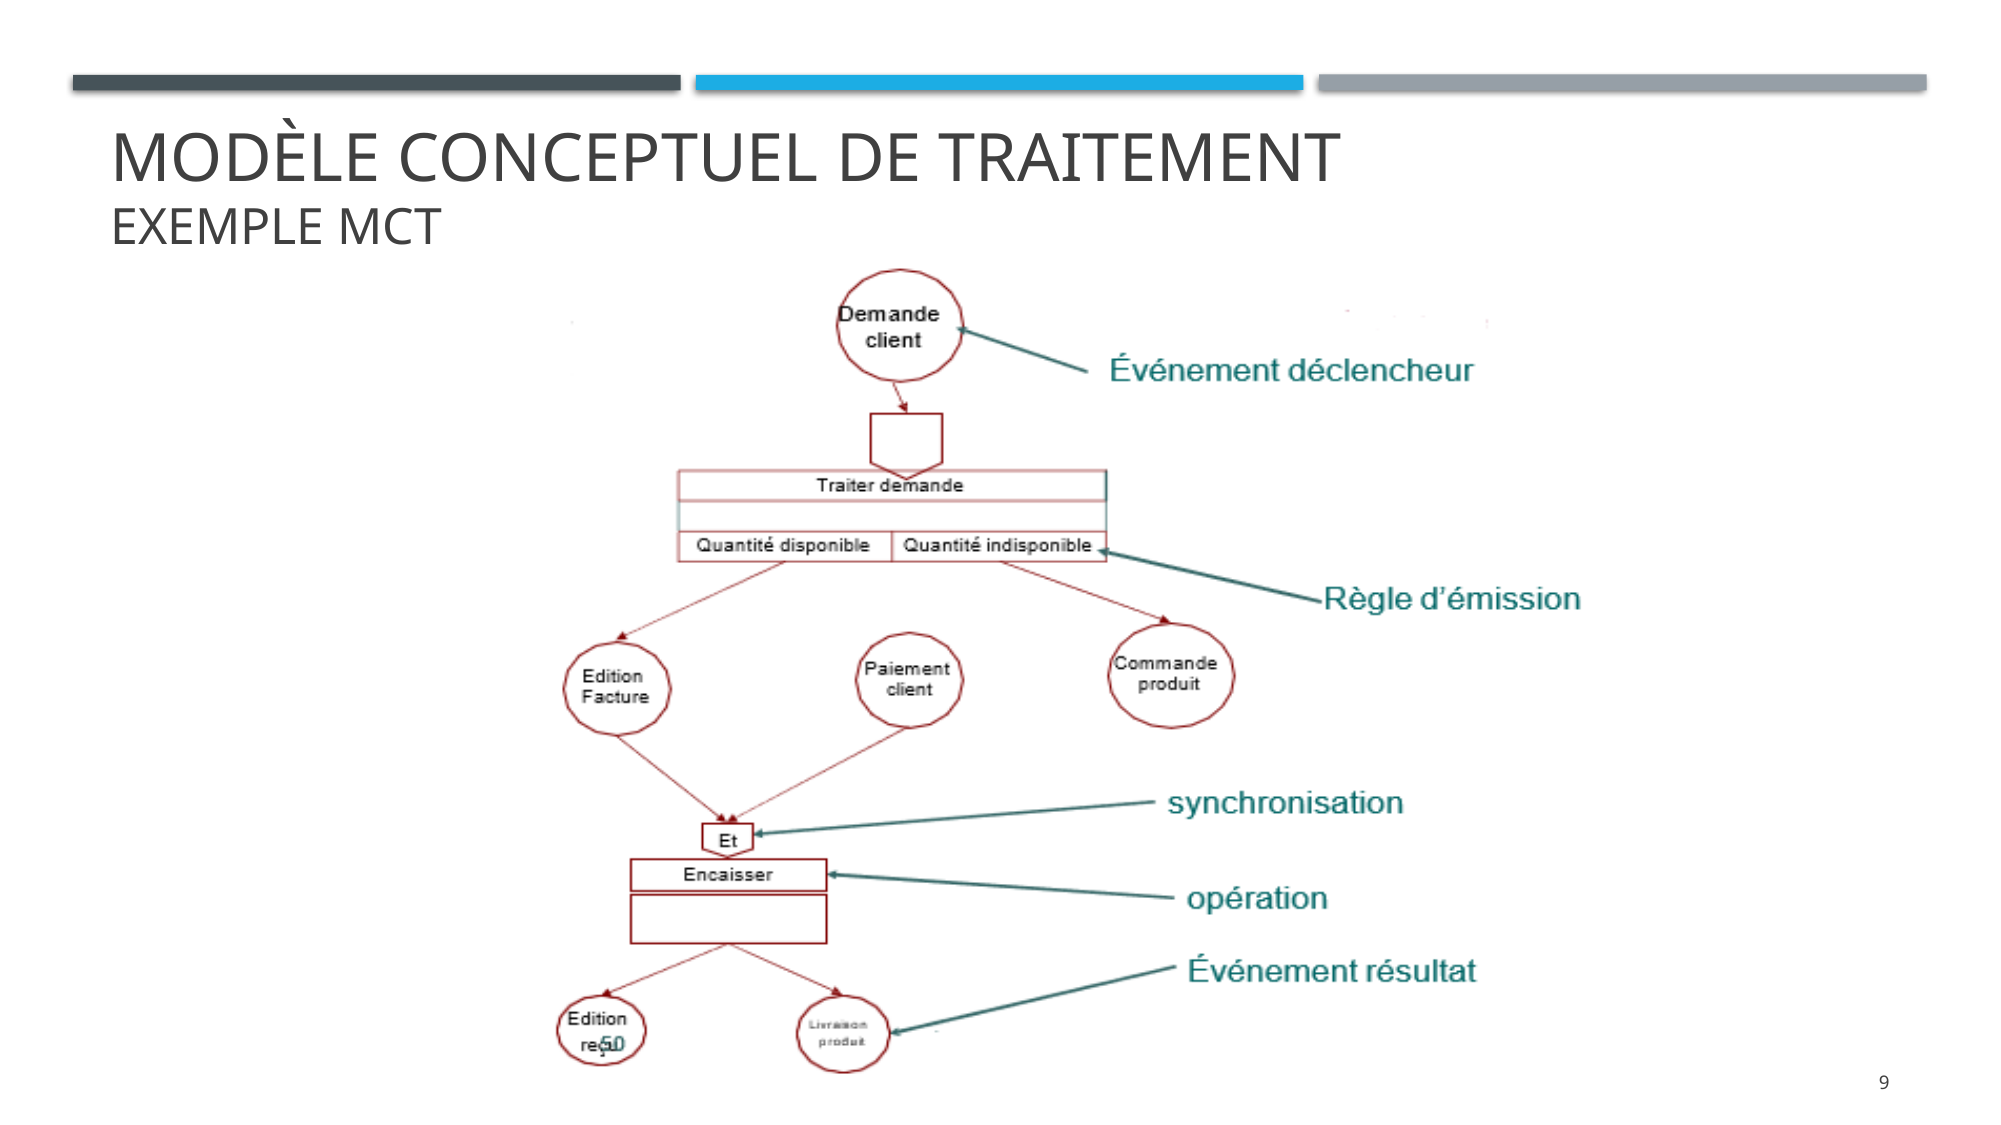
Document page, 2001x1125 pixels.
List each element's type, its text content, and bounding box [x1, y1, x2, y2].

slide_number 9 [1732, 1053, 1905, 1114]
picture [458, 212, 1640, 1118]
title Modèle conceptuel de traitement exemple mct [95, 67, 1905, 263]
